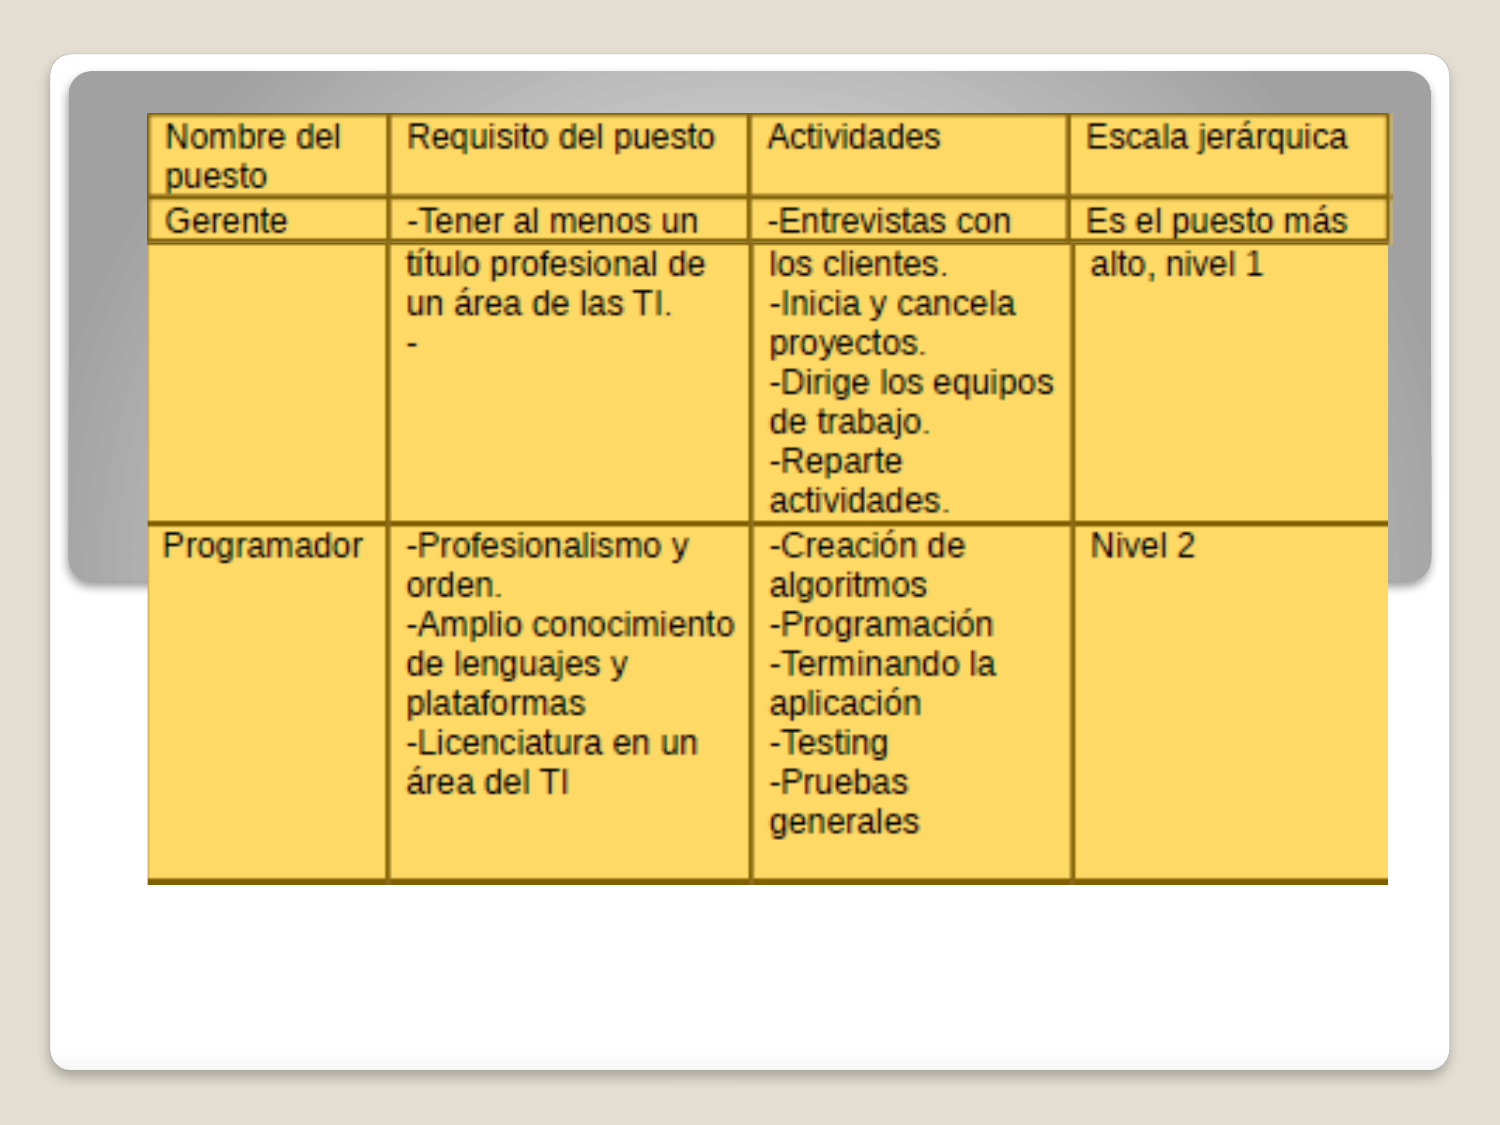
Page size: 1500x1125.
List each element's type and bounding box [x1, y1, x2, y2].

picture [147, 113, 1393, 886]
